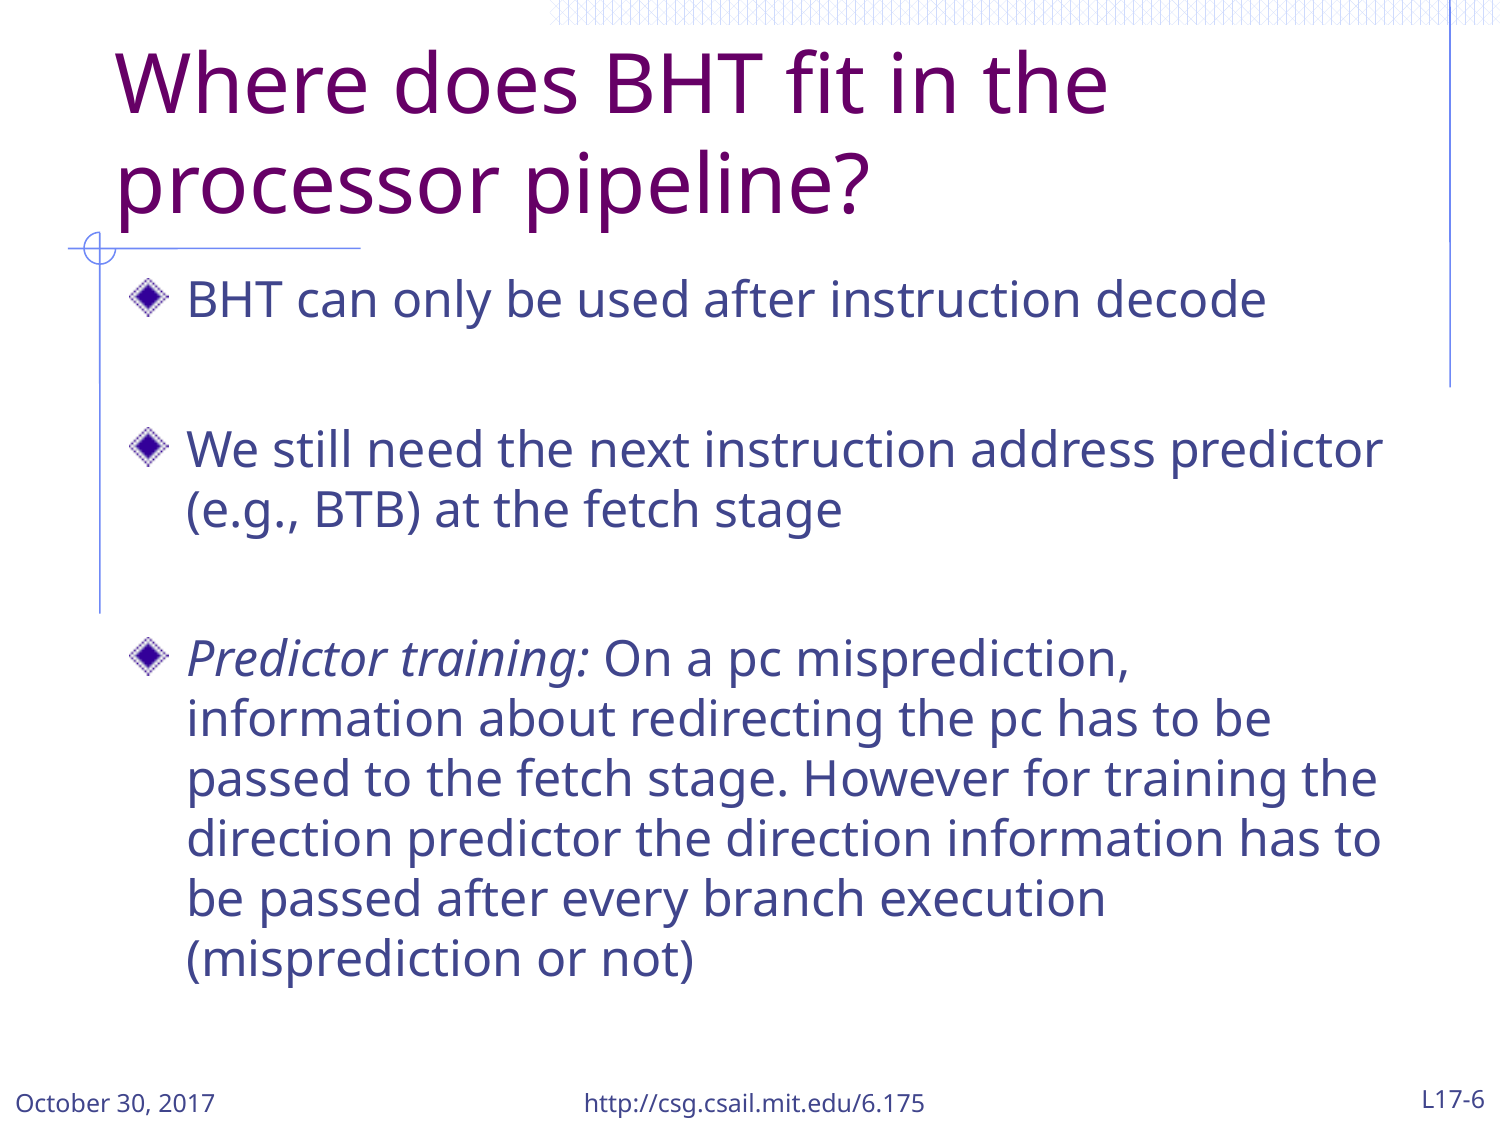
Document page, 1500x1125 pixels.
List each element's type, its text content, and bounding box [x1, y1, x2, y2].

list BHT can only be used after instruction decode We still need the next instruction address predictor (e.g., BTB) at the fetch stage Predictor training: On a pc misprediction, information about redirecting the pc has to be passed to the fetch stage. However for training the direction predictor the direction information has to be passed after every branch execution (misprediction or not) [114, 259, 1419, 954]
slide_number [0, 1049, 313, 1125]
picture [129, 637, 169, 676]
footer http://csg.csail.mit.edu/6.175 [508, 1049, 1002, 1125]
picture [129, 278, 169, 317]
picture [129, 427, 169, 467]
title Where does BHT fit in the processor pipeline? [99, 49, 1376, 238]
slide_number L17-6 [1187, 1049, 1500, 1125]
